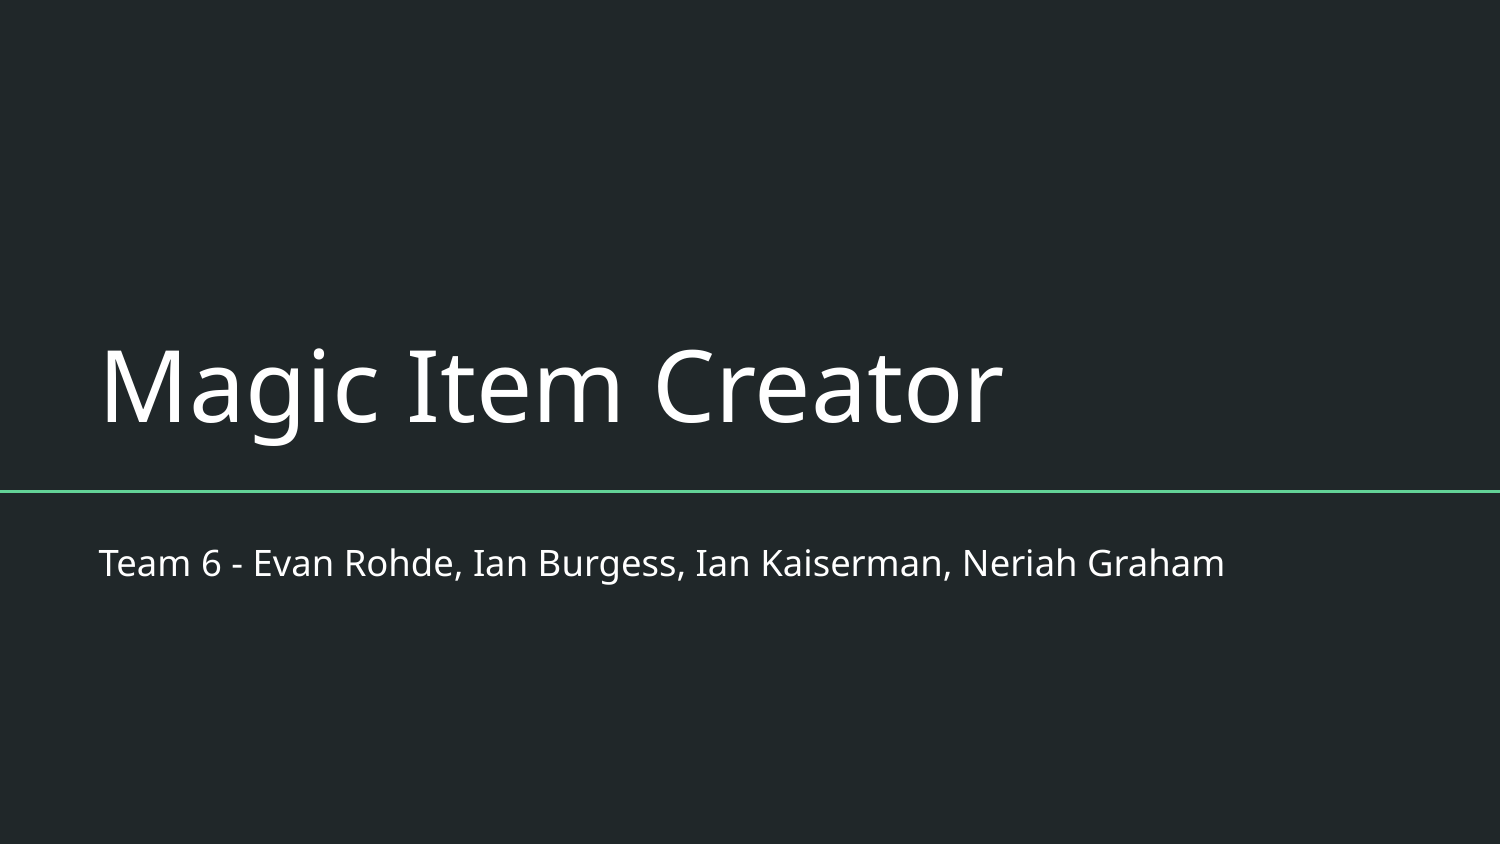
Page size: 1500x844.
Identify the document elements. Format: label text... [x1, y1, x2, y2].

title Magic Item Creator [83, 206, 1417, 467]
subtitle Team 6 - Evan Rohde, Ian Burgess, Ian Kaiserman, Neriah Graham [83, 522, 1417, 626]
